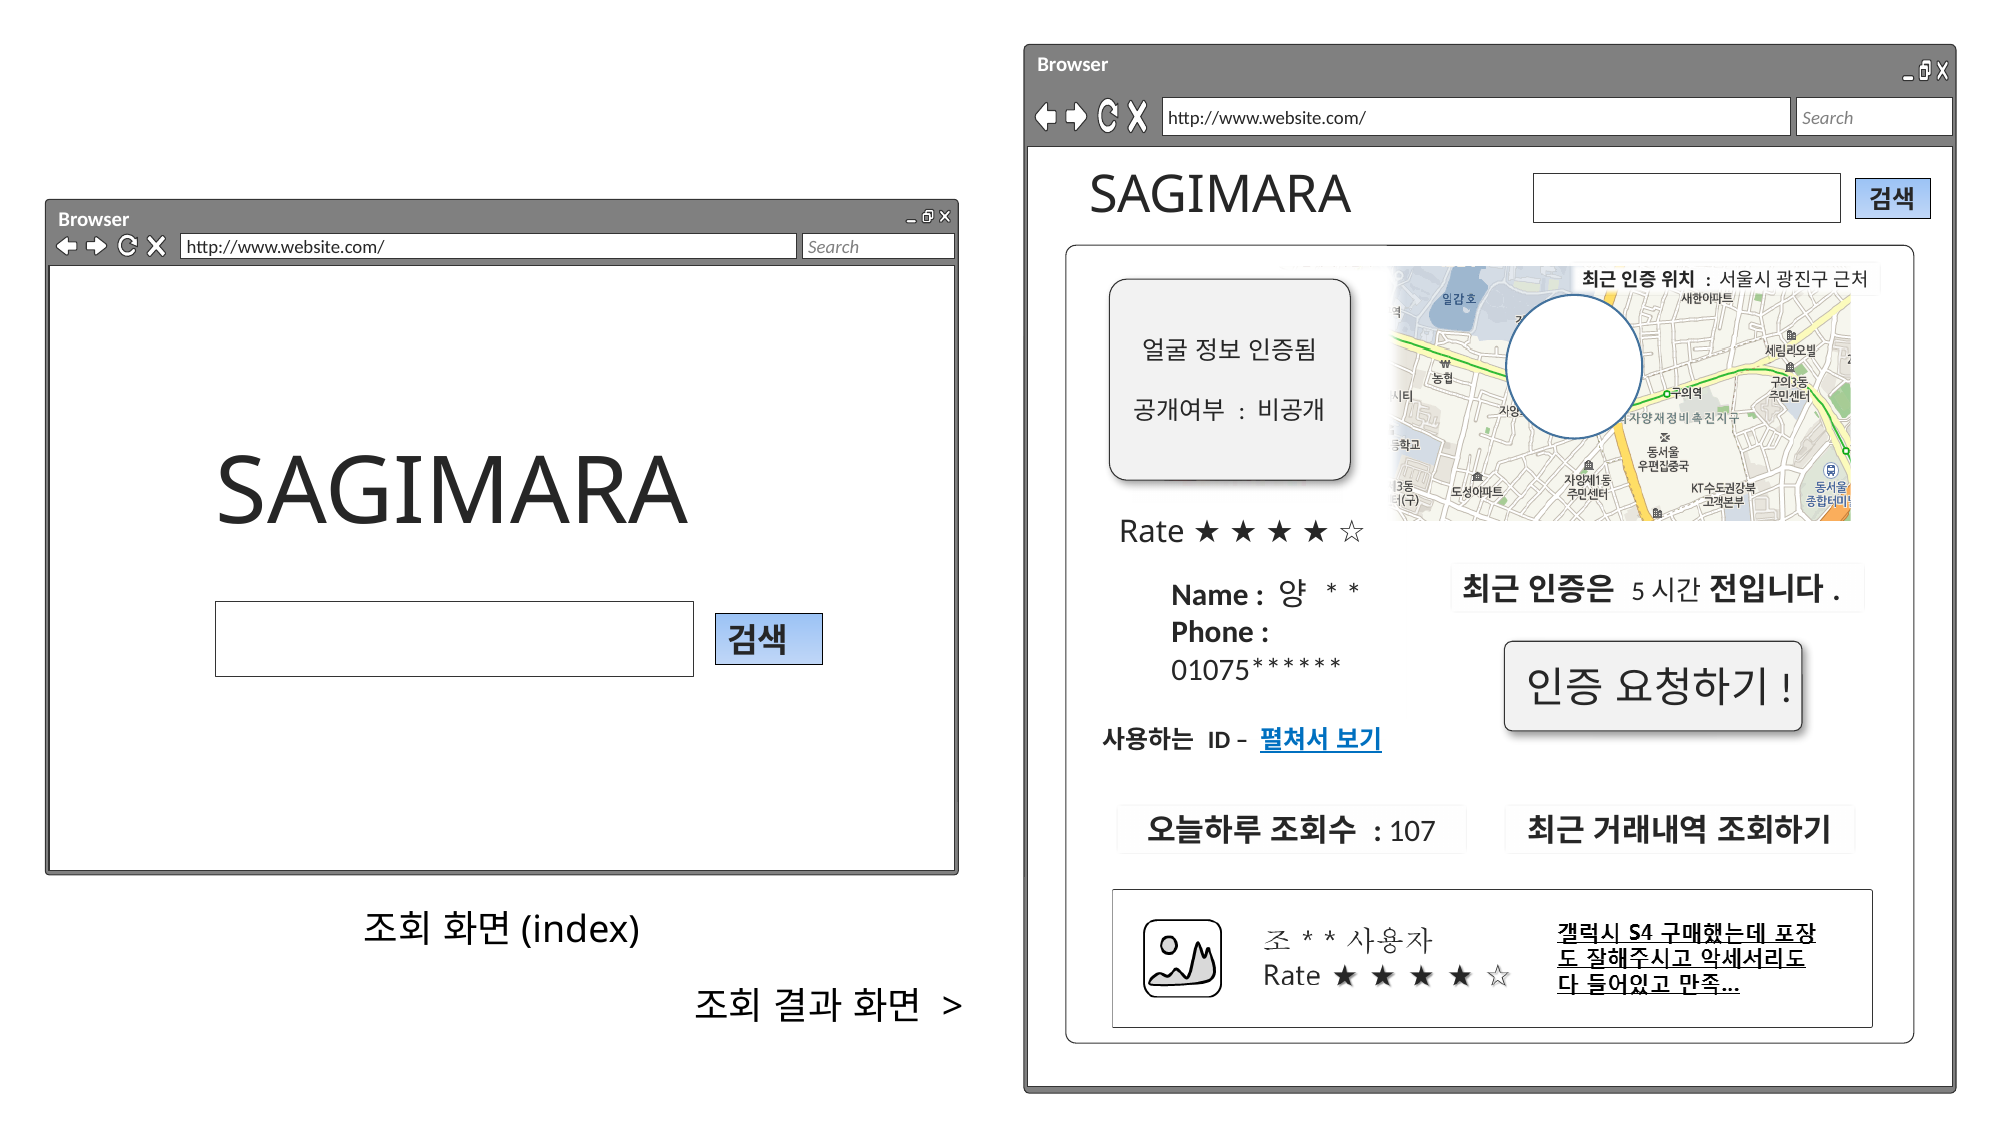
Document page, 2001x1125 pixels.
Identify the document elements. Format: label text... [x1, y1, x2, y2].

text_box 조회 화면(index) [348, 897, 655, 958]
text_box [1279, 262, 1864, 613]
picture [1132, 279, 1343, 503]
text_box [1533, 173, 1931, 223]
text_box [215, 601, 823, 677]
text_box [45, 199, 959, 875]
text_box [1023, 44, 1956, 1094]
picture [1096, 874, 1890, 1032]
text_box 조회 결과 화면 > [679, 974, 979, 1035]
